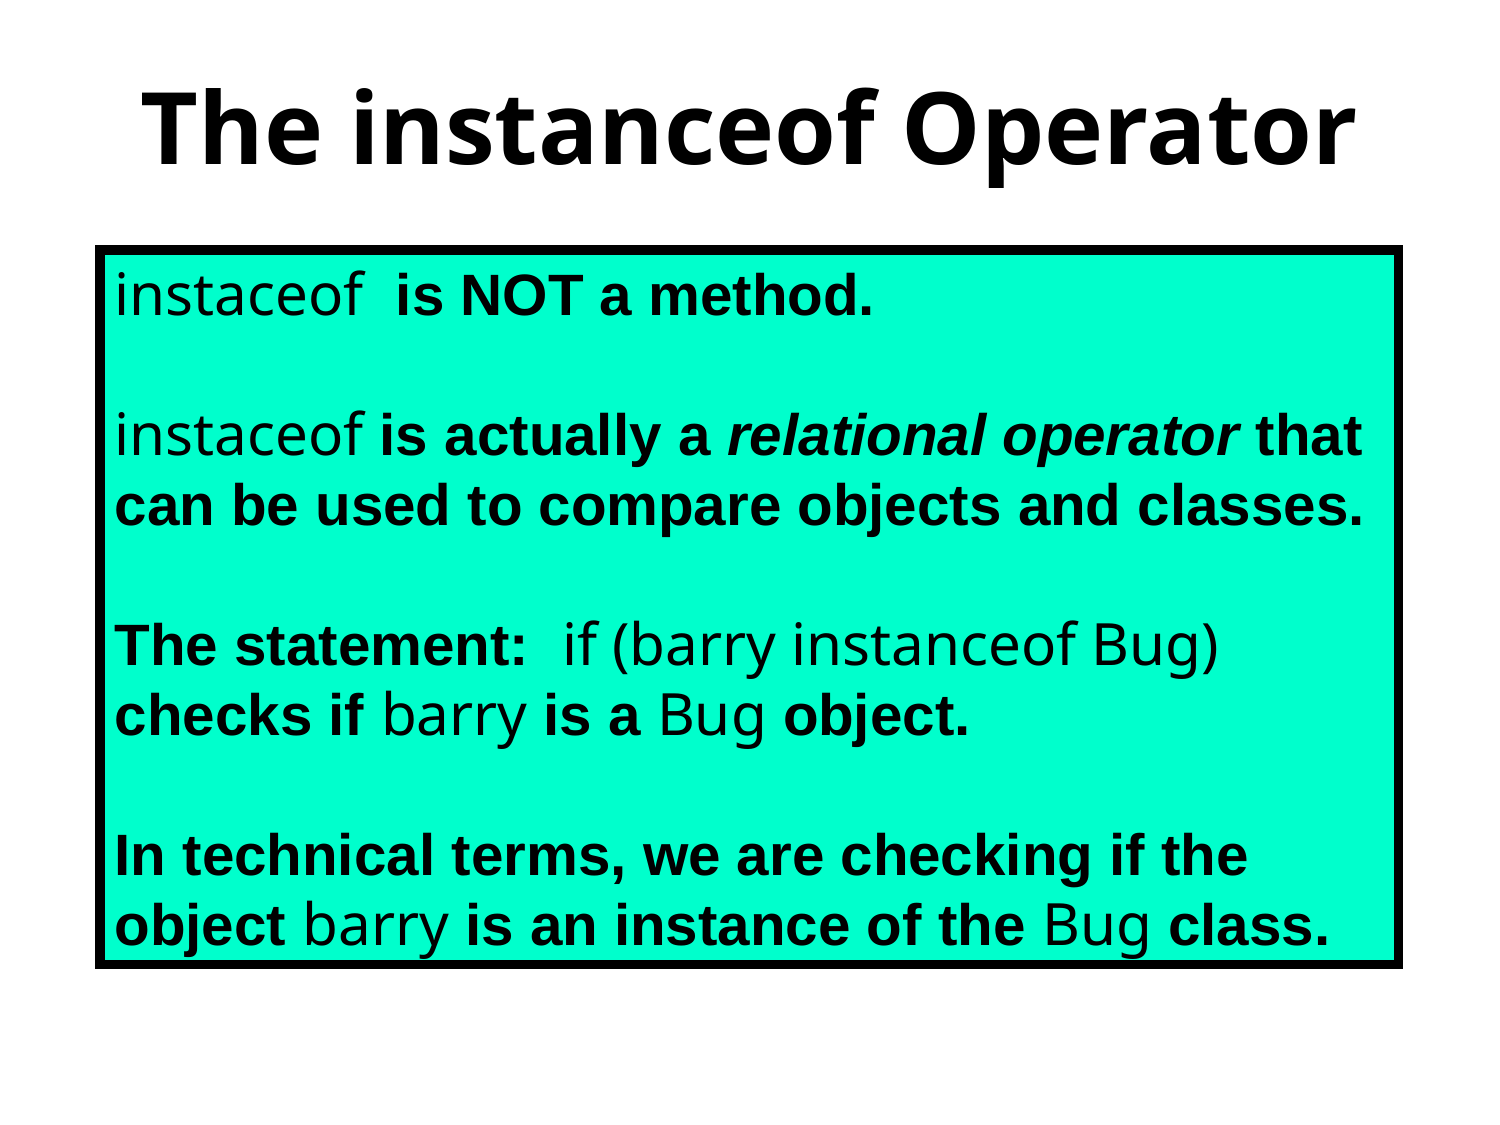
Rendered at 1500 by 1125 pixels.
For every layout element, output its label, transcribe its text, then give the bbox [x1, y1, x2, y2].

text_box instaceof is NOT a method. instaceof is actually a relational operator that can be used to compare objects and classes. The statement: if (barry instanceof Bug) checks if barry is a Bug object. In technical terms, we are checking if the object barry is an instance of the Bug class. [99, 249, 1399, 965]
title The instanceof Operator [0, 0, 1500, 250]
